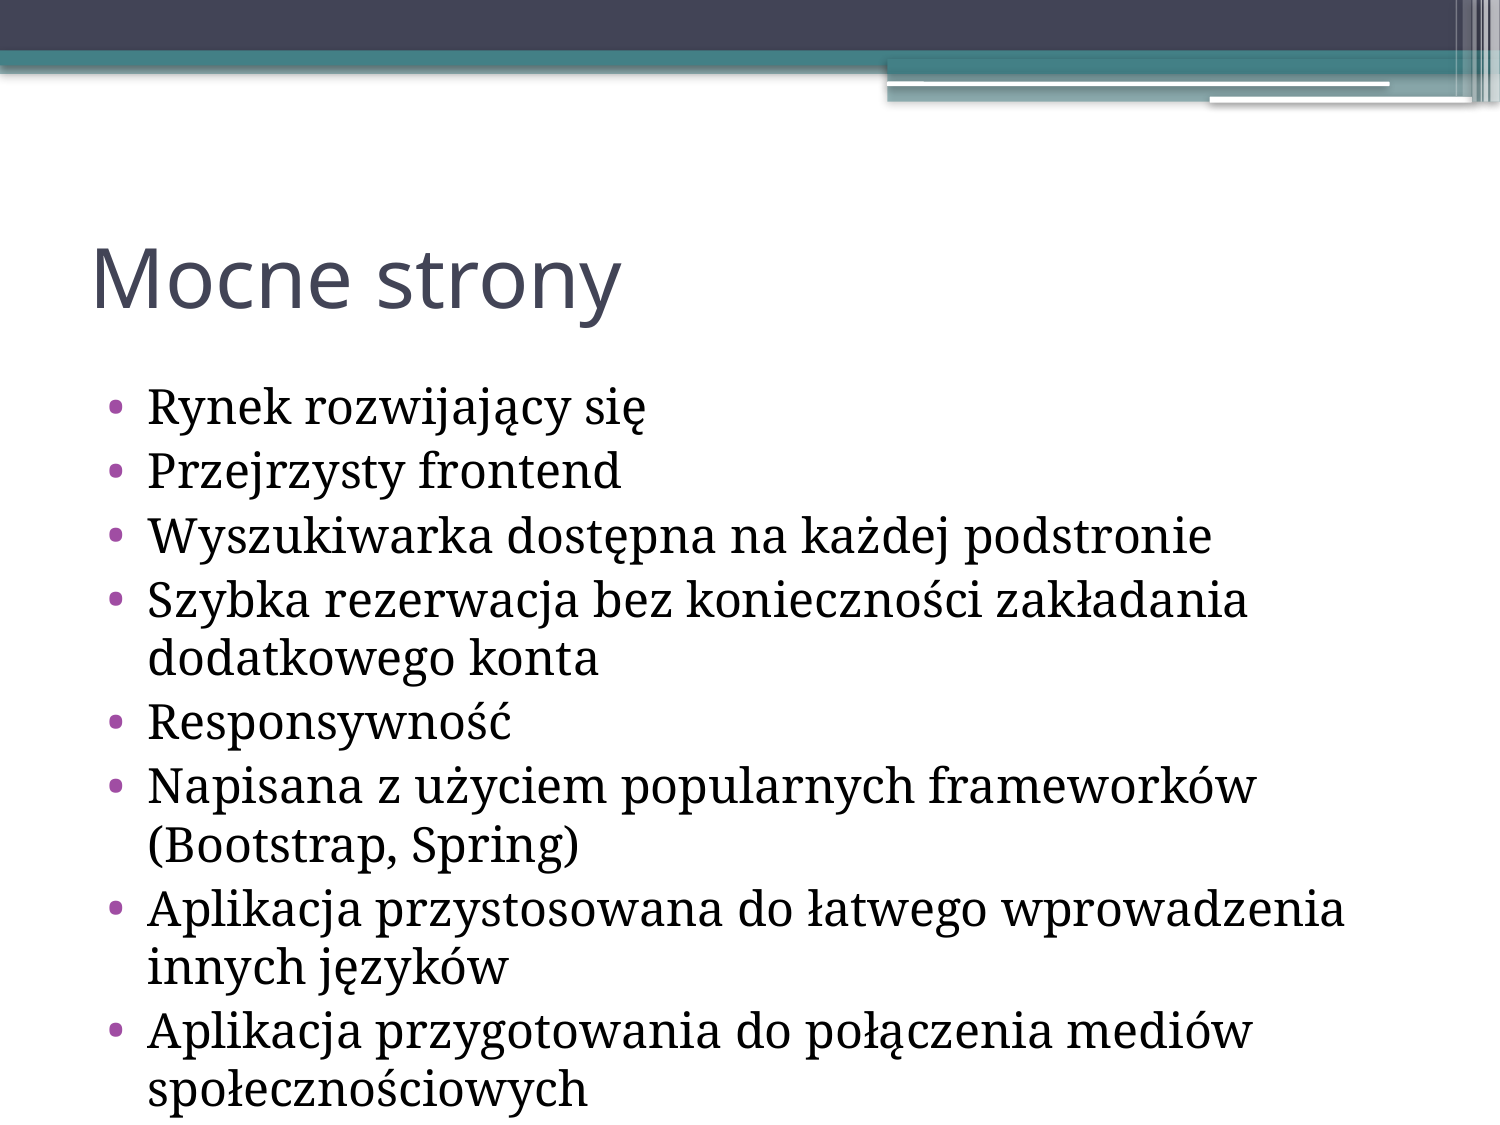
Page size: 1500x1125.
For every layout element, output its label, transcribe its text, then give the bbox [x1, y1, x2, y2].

title Mocne strony [75, 187, 1425, 363]
list Rynek rozwijający się Przejrzysty frontend Wyszukiwarka dostępna na każdej podstronie Szybka rezerwacja bez konieczności zakładania dodatkowego konta Responsywność Napisana z użyciem popularnych frameworków (Bootstrap, Spring) Aplikacja przystosowana do łatwego wprowadzenia innych języków Aplikacja przygotowania do połączenia mediów społecznościowych [75, 368, 1500, 1125]
